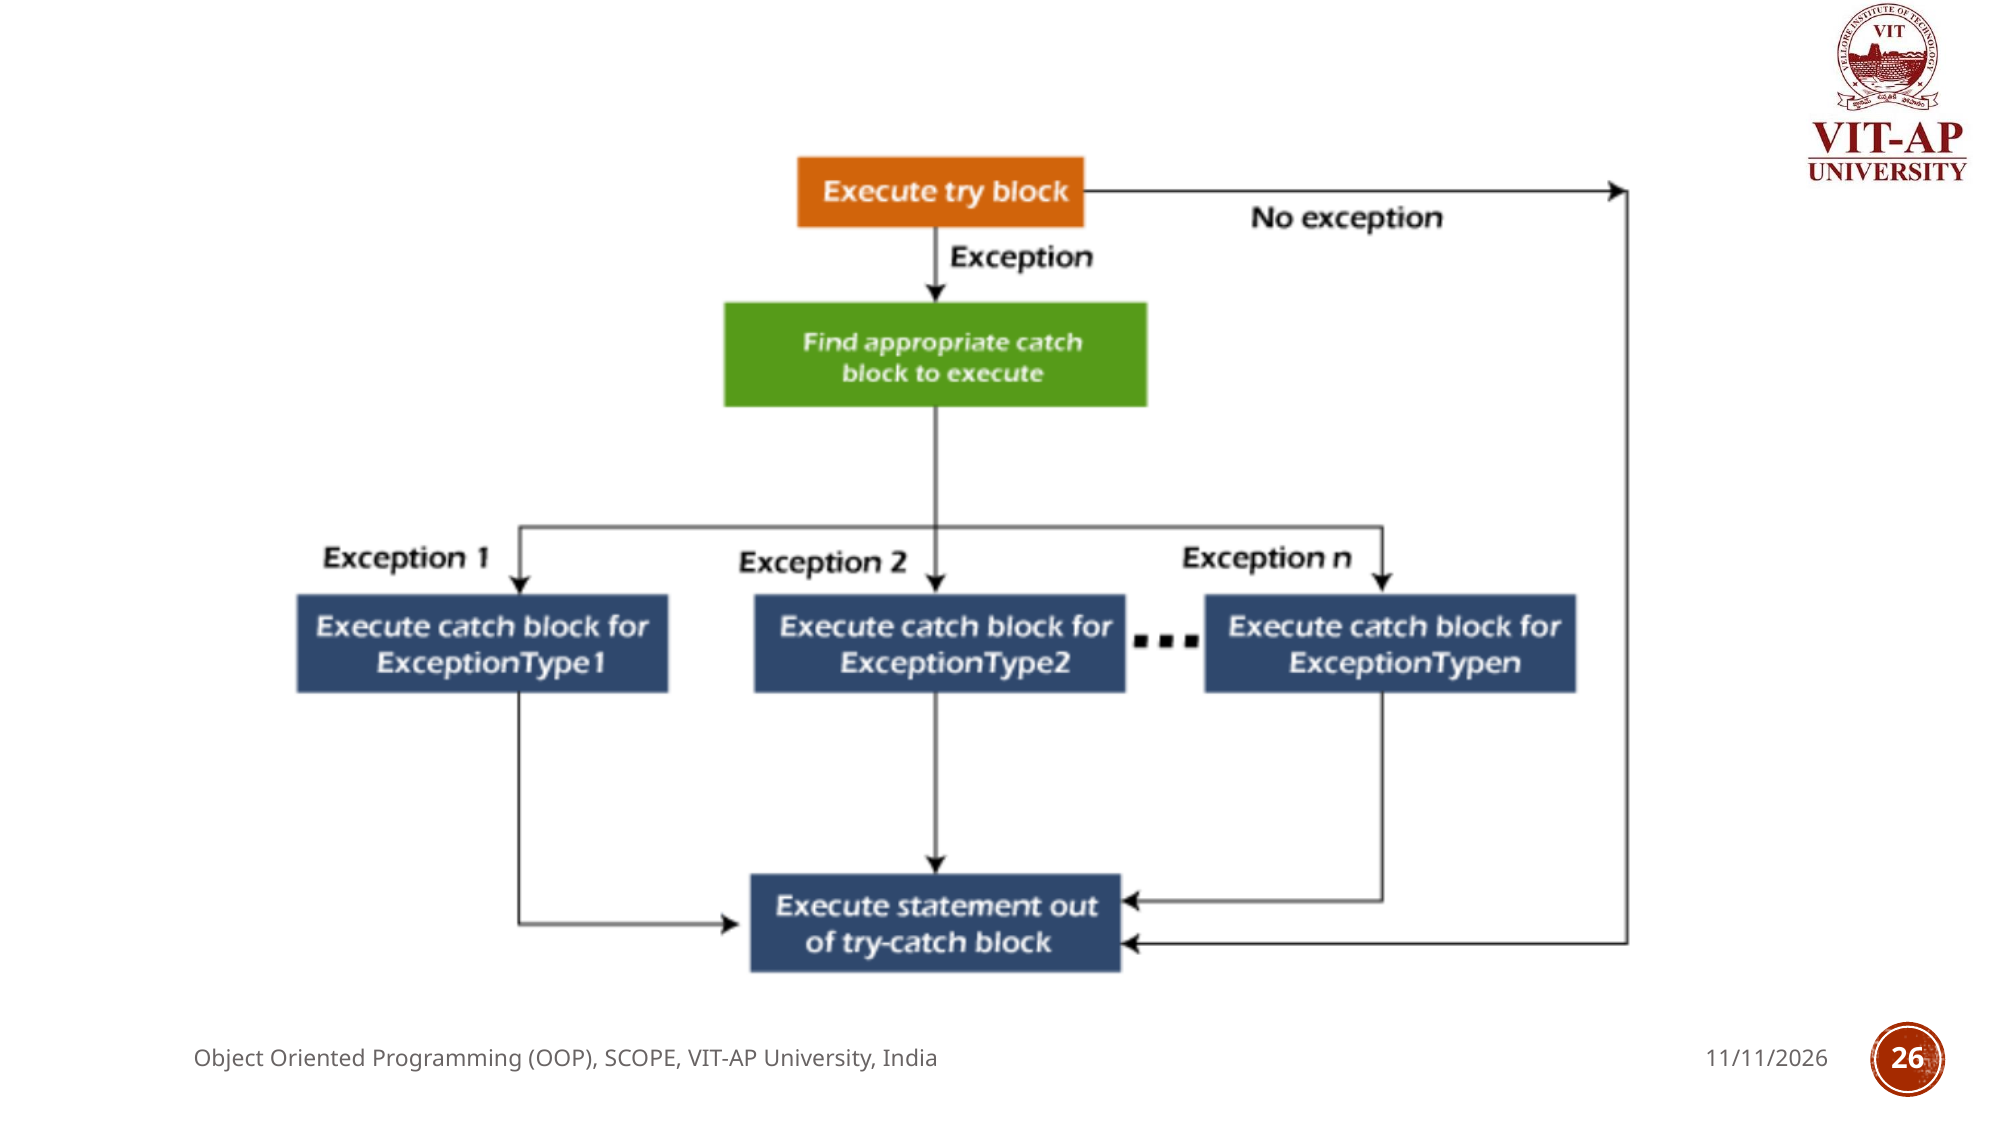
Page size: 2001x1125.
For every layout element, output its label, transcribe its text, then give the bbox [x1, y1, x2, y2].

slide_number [1306, 1028, 1844, 1089]
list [279, 140, 1654, 985]
picture [1784, 0, 2000, 216]
slide_number 26 [1855, 1028, 1961, 1089]
footer Object Oriented Programming (OOP), SCOPE, VIT-AP University, India [178, 1028, 1217, 1089]
